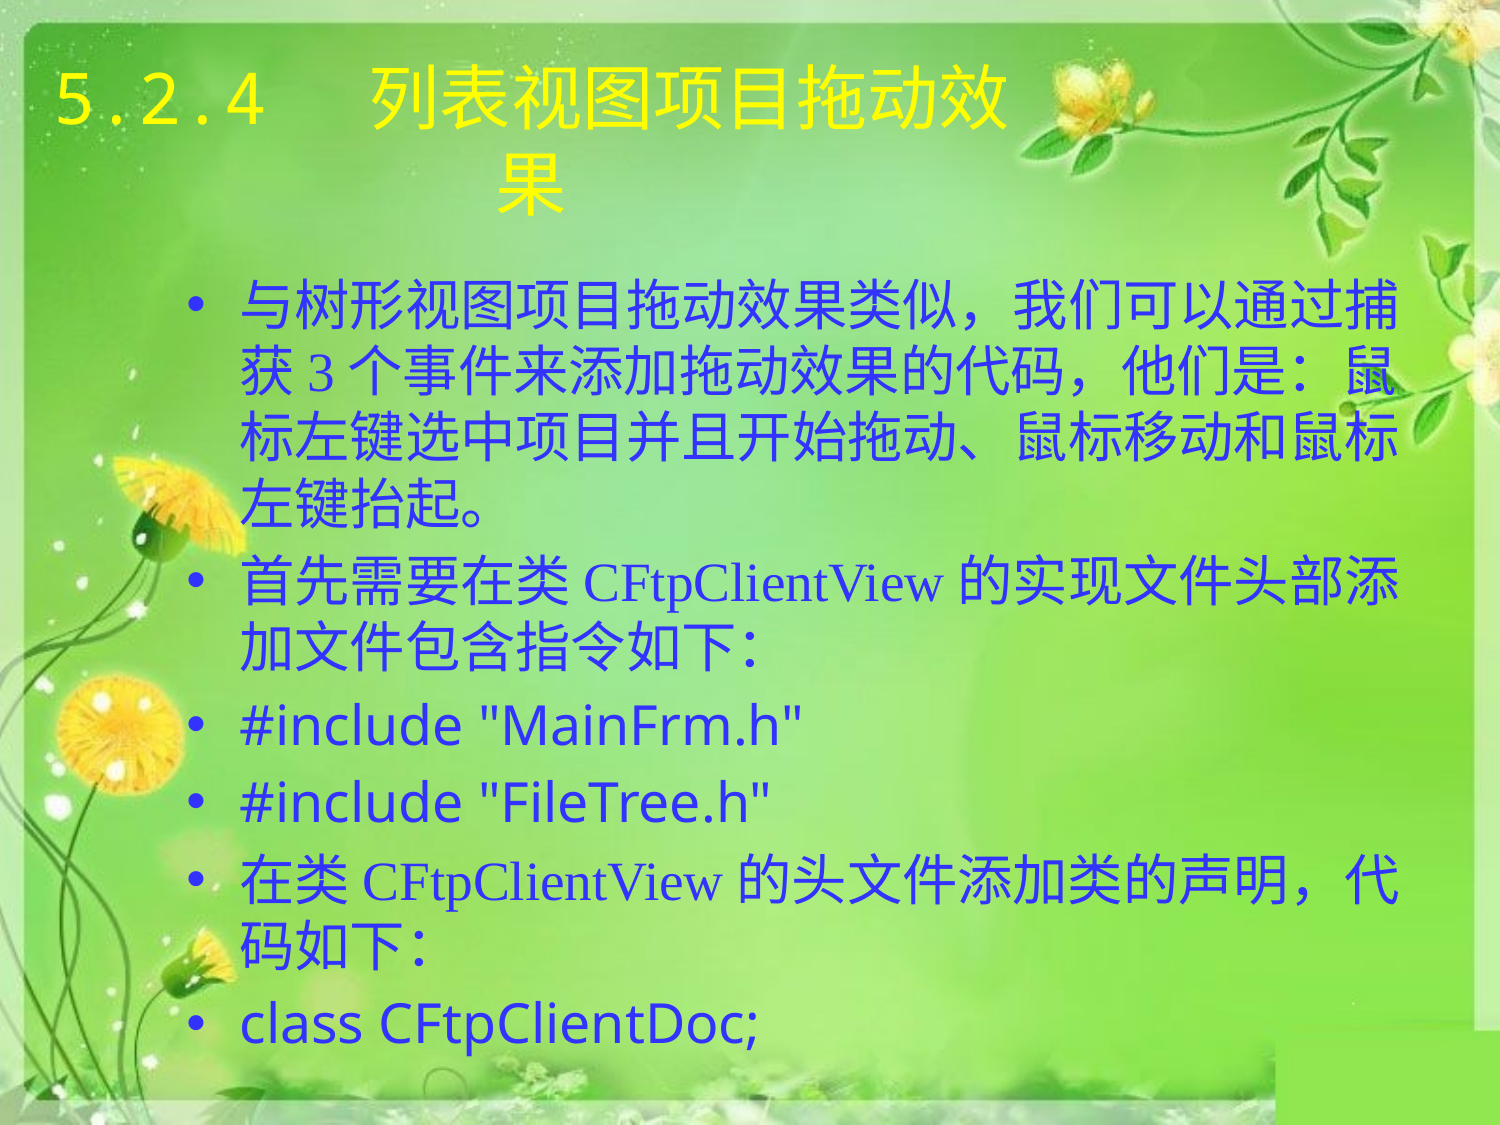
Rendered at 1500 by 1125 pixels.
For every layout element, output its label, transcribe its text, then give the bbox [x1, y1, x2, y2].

list 与树形视图项目拖动效果类似，我们可以通过捕获3个事件来添加拖动效果的代码，他们是：鼠标左键选中项目并且开始拖动、鼠标移动和鼠标左键抬起。 首先需要在类CFtpClientView的实现文件头部添加文件包含指令如下： #include "MainFrm.h" #include "FileTree.h" 在类CFtpClientView的头文件添加类的声明，代码如下： class CFtpClientDoc; [171, 262, 1425, 1071]
picture [0, 0, 1500, 1125]
title 5.2.4 列表视图项目拖动效果 [29, 45, 1034, 233]
